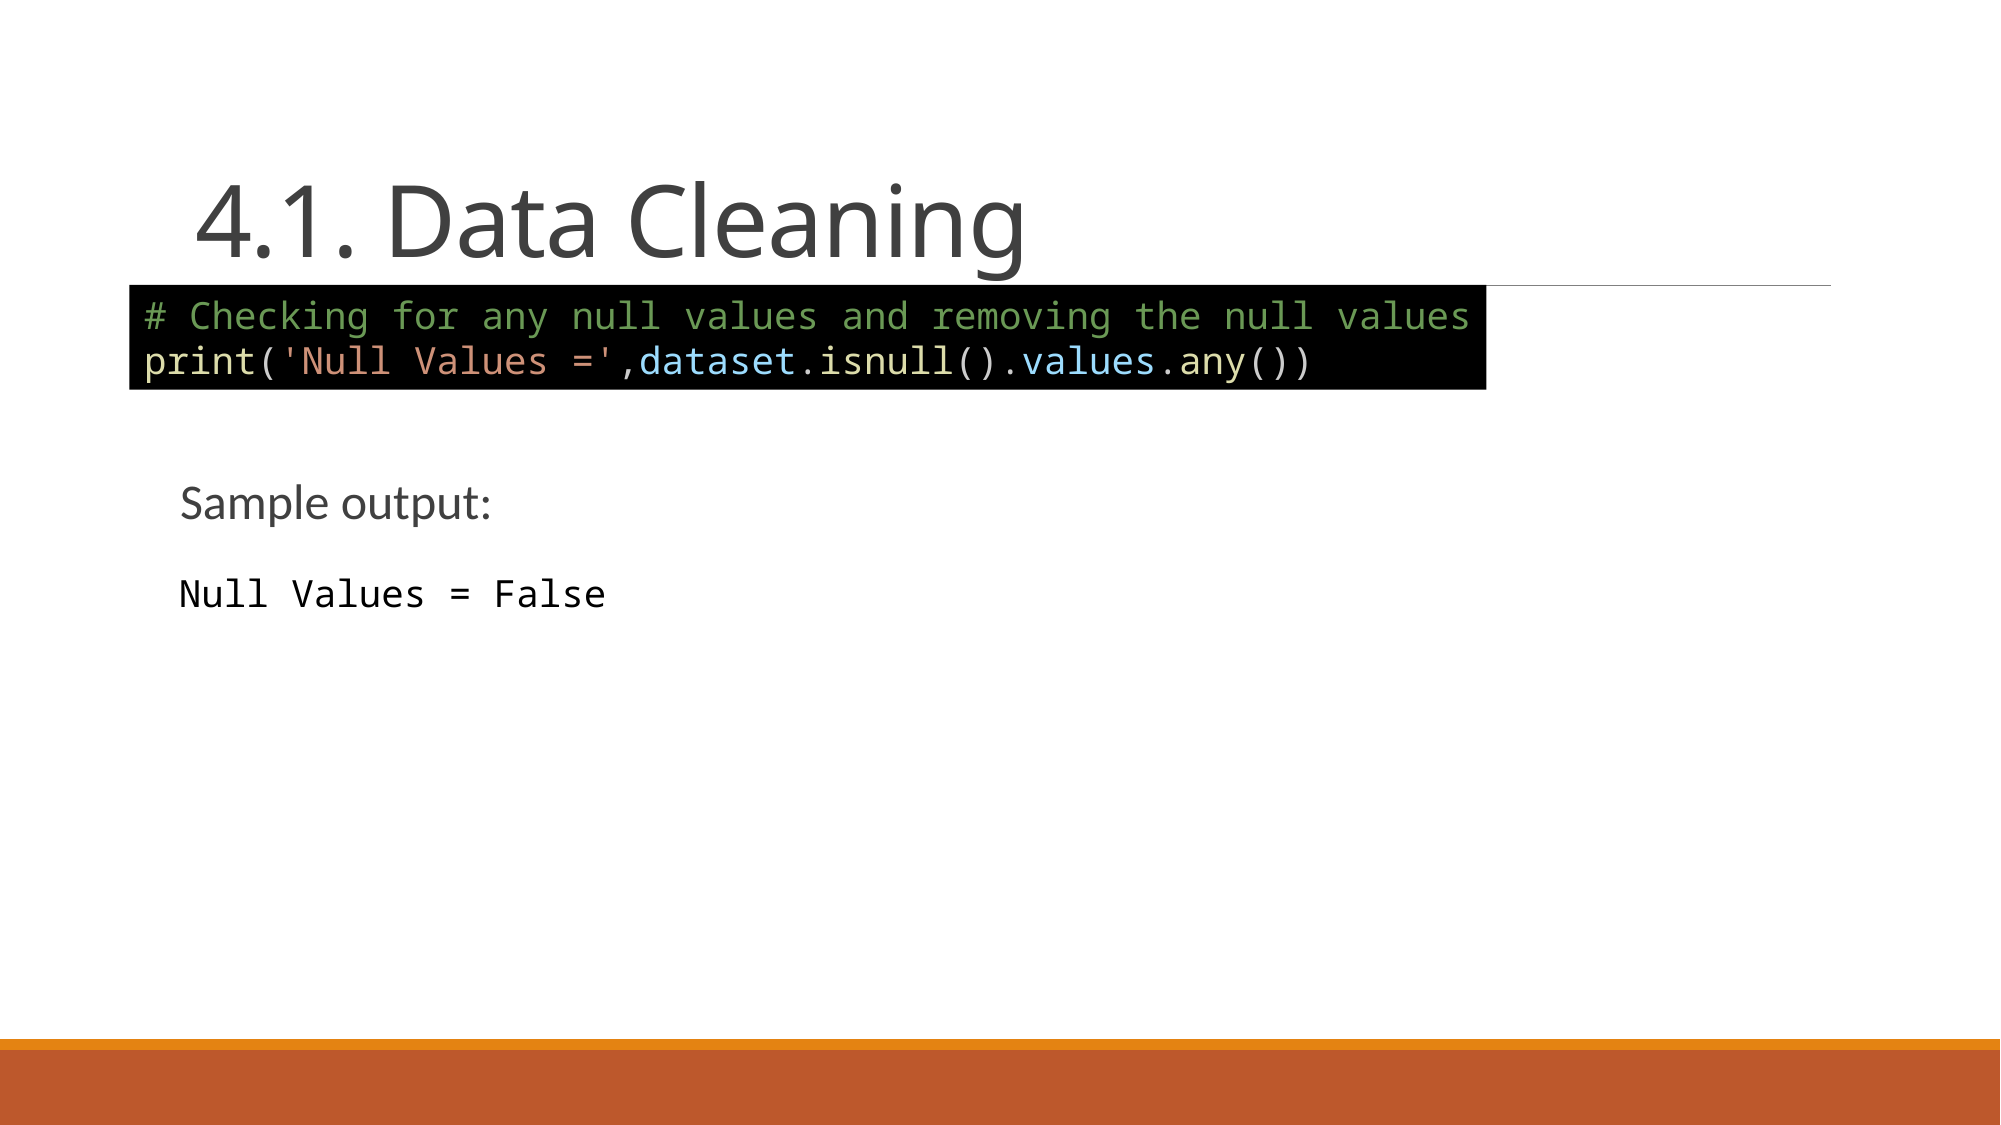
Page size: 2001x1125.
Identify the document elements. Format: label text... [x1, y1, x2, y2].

list Sample output: [180, 302, 1830, 963]
title 4.1. Data Cleaning [180, 47, 1830, 285]
text_box Null Values = False [163, 562, 621, 623]
text_box # Checking for any null values and removing the null values print('Null Values =',dataset.isnull().values.any()) [129, 284, 1487, 390]
